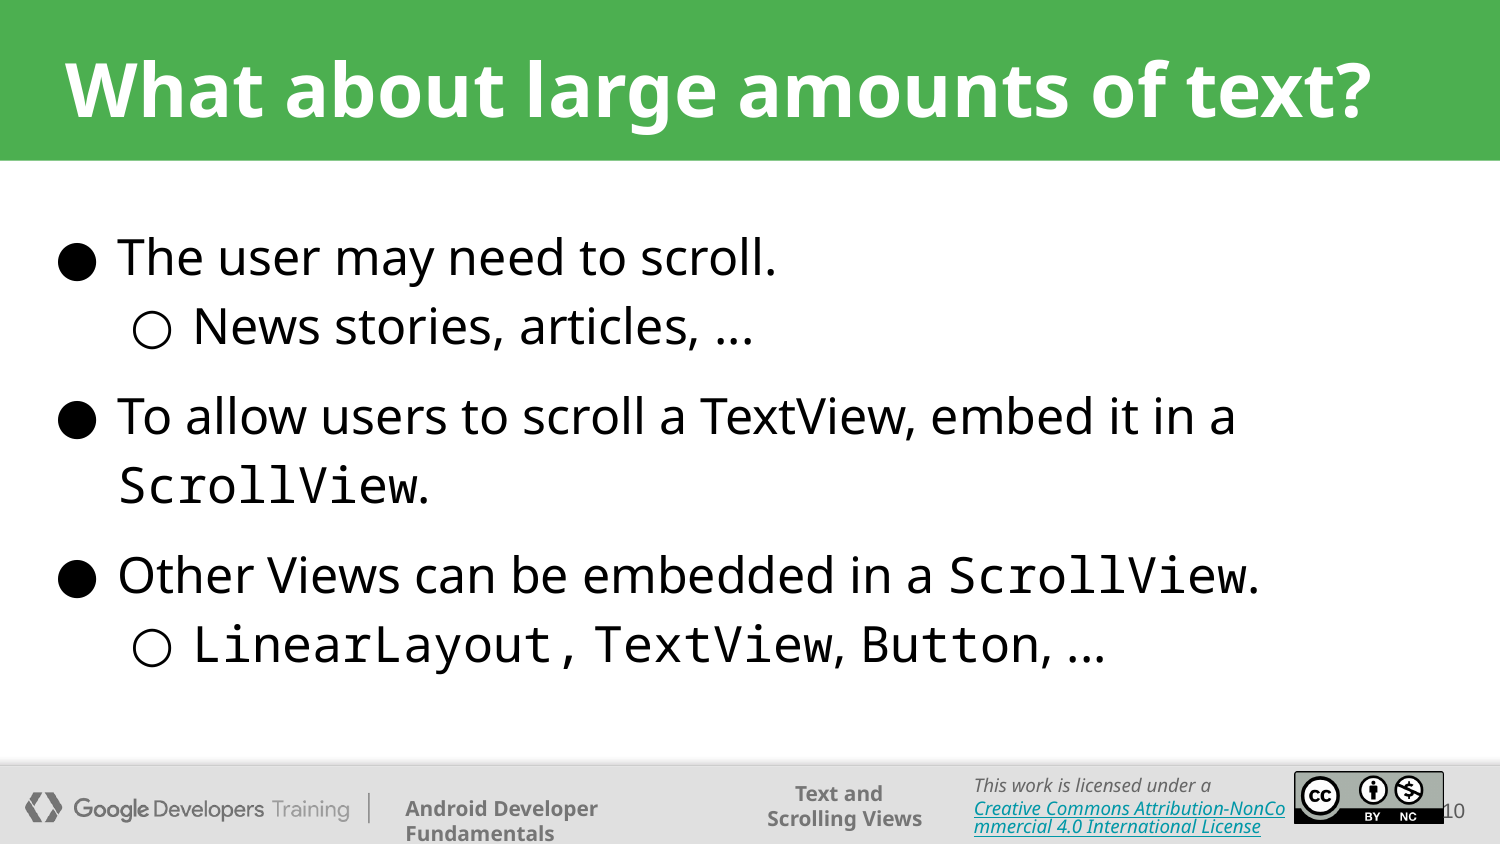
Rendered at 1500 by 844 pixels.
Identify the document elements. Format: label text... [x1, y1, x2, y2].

text_box <number> [1389, 777, 1480, 842]
text_box What about large amounts of text? [51, 27, 1472, 122]
text_box The user may need to scroll. News stories, articles, ... To allow users to scroll a TextView, embed it in a ScrollView. Other Views can be embedded in a ScrollView. LinearLayout, TextView, Button, ... [28, 201, 1418, 762]
picture [0, 161, 1500, 844]
